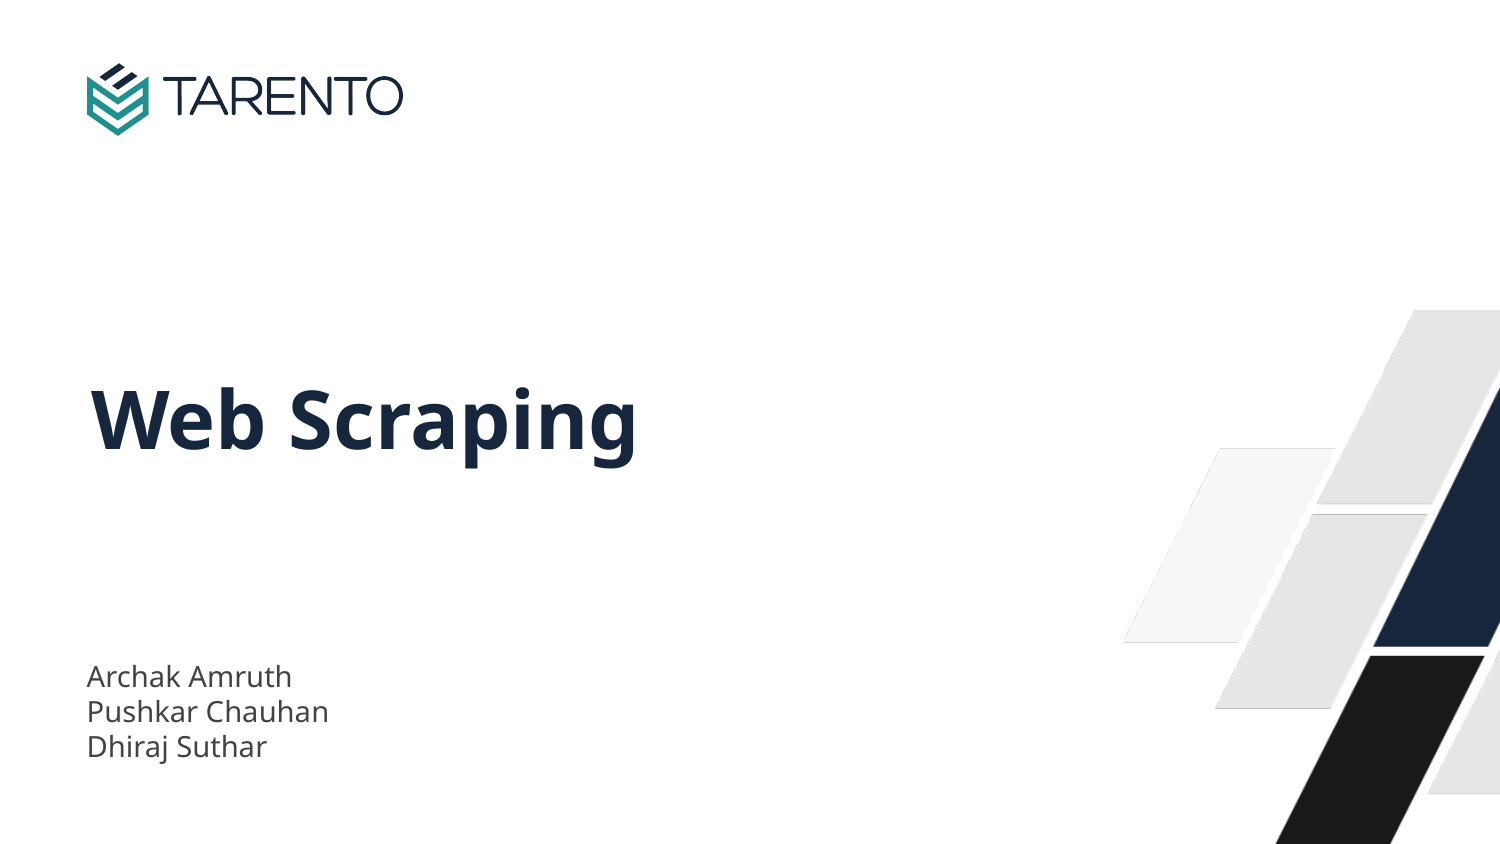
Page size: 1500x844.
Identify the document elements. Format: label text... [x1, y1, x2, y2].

picture [1123, 310, 1500, 844]
subtitle Archak Amruth Pushkar Chauhan Dhiraj Suthar [71, 643, 507, 788]
title Web Scraping [76, 268, 1127, 481]
picture [87, 63, 403, 136]
